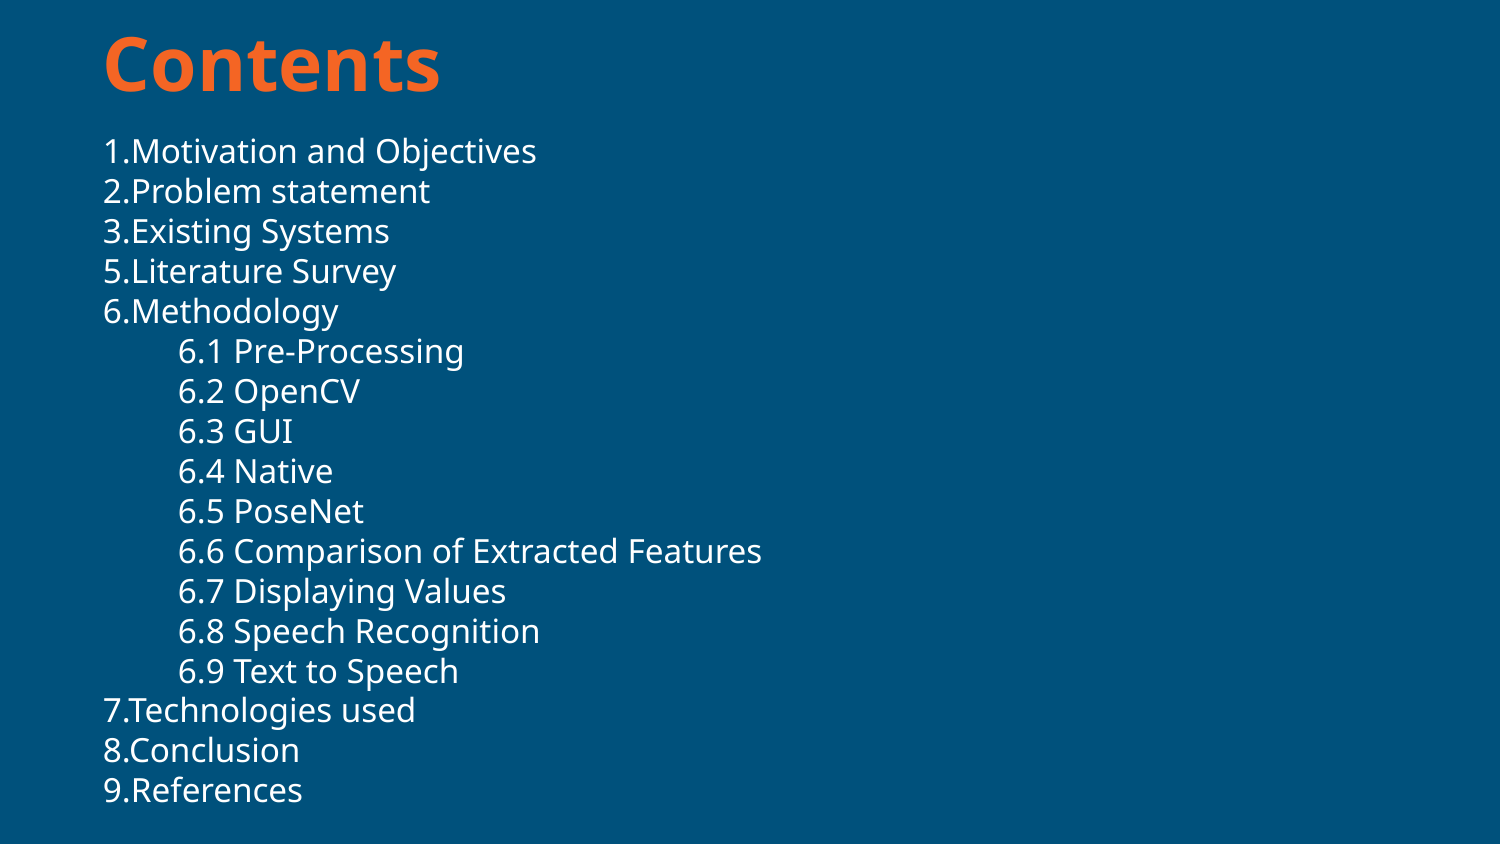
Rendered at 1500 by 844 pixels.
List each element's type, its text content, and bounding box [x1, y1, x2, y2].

text_box 1.Motivation and Objectives 2.Problem statement 3.Existing Systems 5.Literature Survey 6.Methodology 6.1 Pre-Processing 6.2 OpenCV 6.3 GUI 6.4 Native 6.5 PoseNet 6.6 Comparison of Extracted Features 6.7 Displaying Values 6.8 Speech Recognition 6.9 Text to Speech 7.Technologies used 8.Conclusion 9.References [87, 115, 920, 844]
text_box Contents [87, 1, 543, 115]
